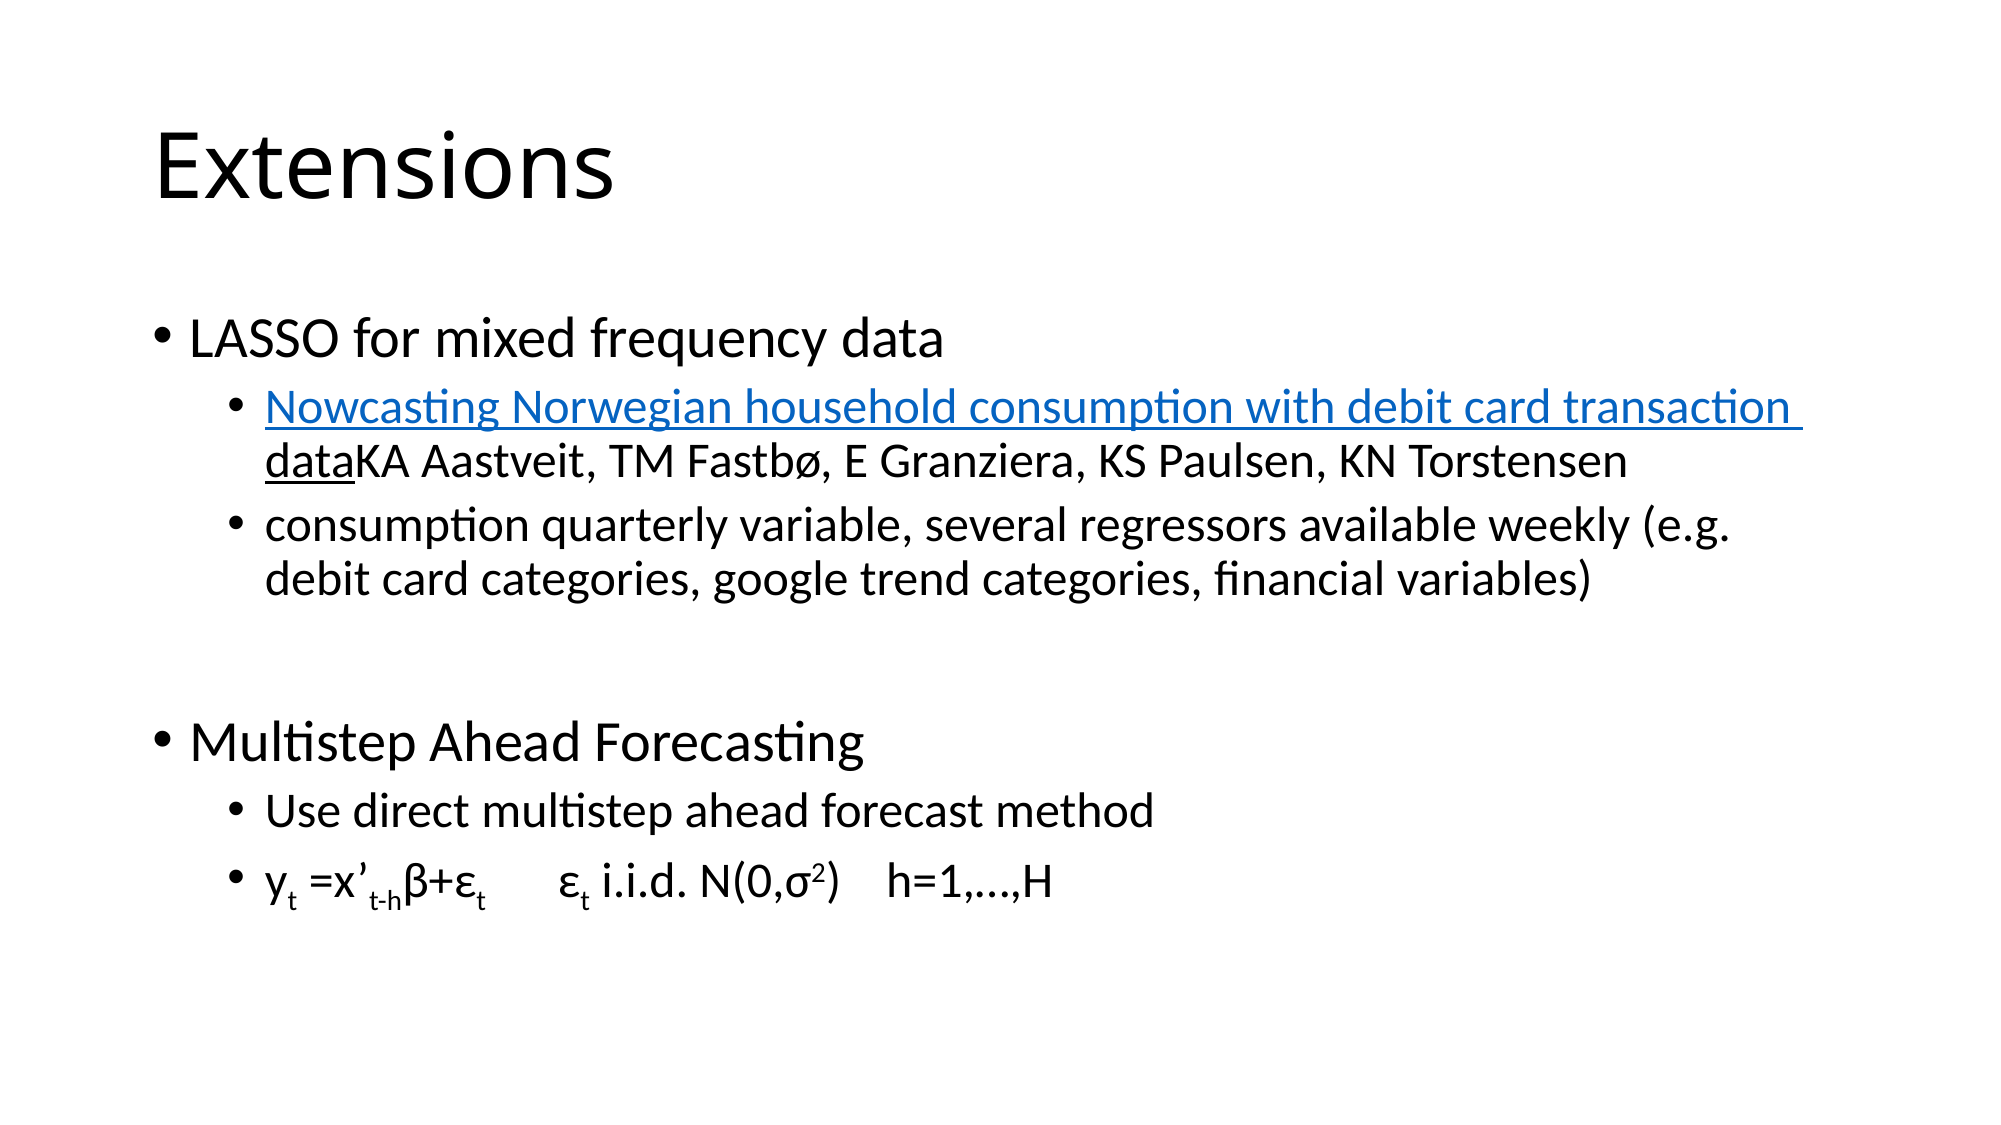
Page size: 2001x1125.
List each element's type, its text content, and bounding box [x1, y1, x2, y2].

list LASSO for mixed frequency data Nowcasting Norwegian household consumption with debit card transaction dataKA Aastveit, TM Fastbø, E Granziera, KS Paulsen, KN Torstensen consumption quarterly variable, several regressors available weekly (e.g. debit card categories, google trend categories, financial variables) Multistep Ahead Forecasting Use direct multistep ahead forecast method yt =x’t-hβ+εt εt i.i.d. N(0,σ2) h=1,…,H [137, 299, 1863, 1014]
title Extensions [137, 59, 1863, 278]
